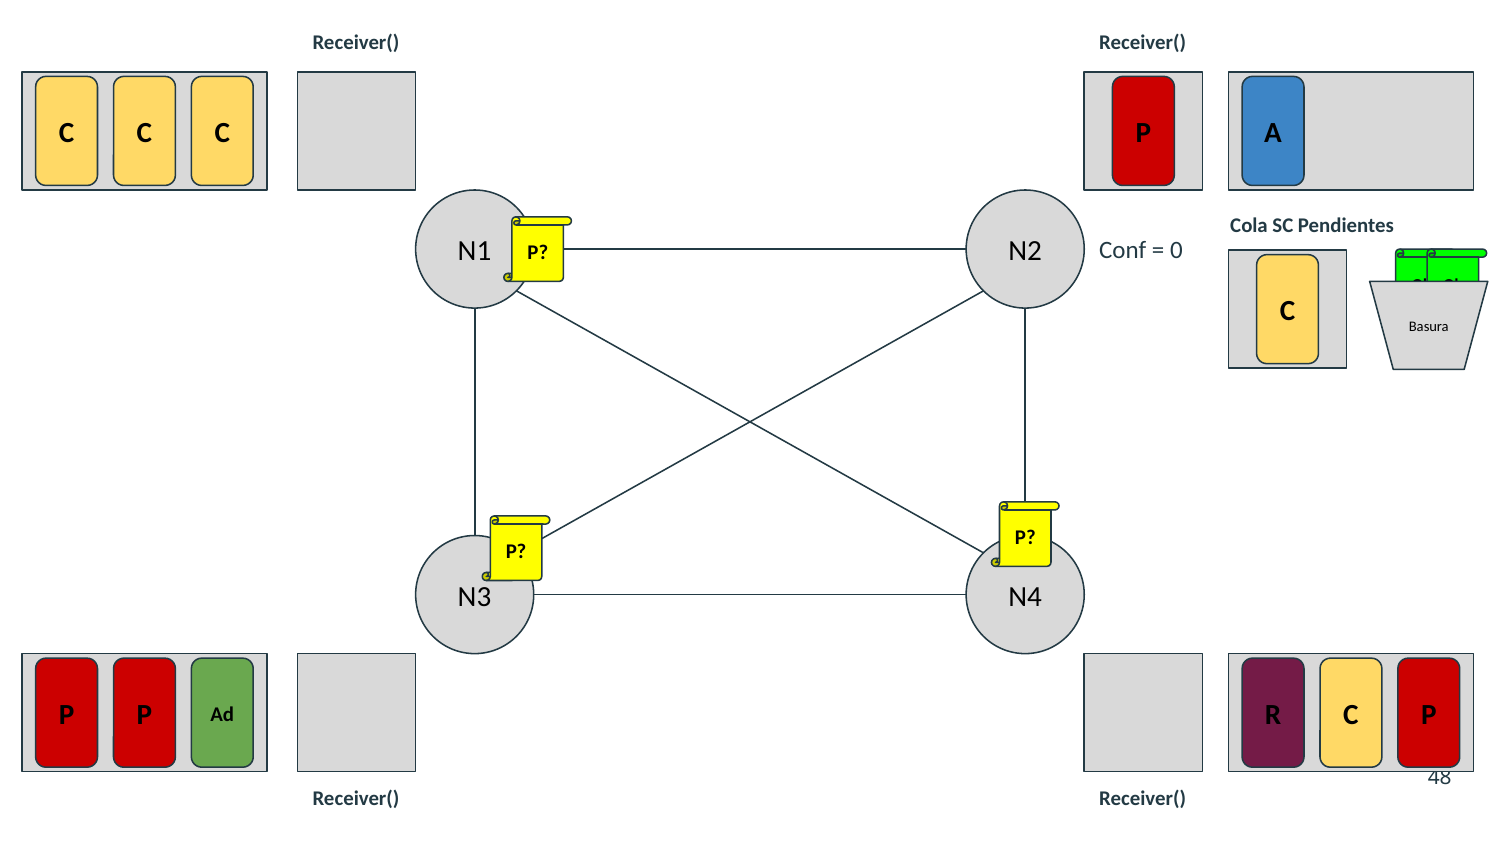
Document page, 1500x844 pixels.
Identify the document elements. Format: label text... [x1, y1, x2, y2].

text_box [1084, 653, 1203, 771]
text_box P [1112, 76, 1175, 186]
text_box [1228, 250, 1347, 369]
text_box P [1397, 658, 1460, 768]
text_box Receiver() [1084, 771, 1203, 822]
text_box N3 [415, 535, 534, 654]
text_box P? [482, 515, 542, 581]
text_box Cola SC Pendientes [1215, 199, 1487, 250]
text_box Ok [1427, 250, 1487, 281]
text_box Receiver() [1084, 16, 1203, 67]
text_box [1228, 71, 1474, 190]
text_box C [113, 76, 176, 186]
text_box Receiver() [297, 16, 416, 67]
text_box P? [991, 501, 1060, 567]
text_box [21, 71, 267, 190]
text_box Ok [1395, 250, 1427, 281]
text_box Ad [191, 658, 254, 768]
text_box C [191, 76, 254, 186]
text_box Conf = 0 [1084, 218, 1203, 279]
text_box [516, 290, 984, 554]
text_box P [113, 658, 176, 768]
text_box C [35, 76, 98, 186]
text_box C [1256, 254, 1319, 364]
text_box R [1242, 658, 1304, 768]
text_box [1228, 653, 1474, 772]
text_box N4 [966, 541, 1085, 654]
text_box Receiver() [297, 771, 416, 822]
text_box Basura [1369, 281, 1488, 370]
text_box [21, 653, 267, 772]
text_box N1 [415, 189, 524, 309]
text_box [297, 71, 416, 190]
text_box [1084, 71, 1203, 190]
text_box P [35, 658, 98, 768]
text_box [297, 653, 416, 771]
text_box N2 [966, 189, 1084, 309]
text_box P? [503, 216, 572, 282]
text_box C [1320, 658, 1382, 768]
text_box A [1242, 76, 1304, 186]
slide_number ‹#› [1376, 772, 1467, 810]
